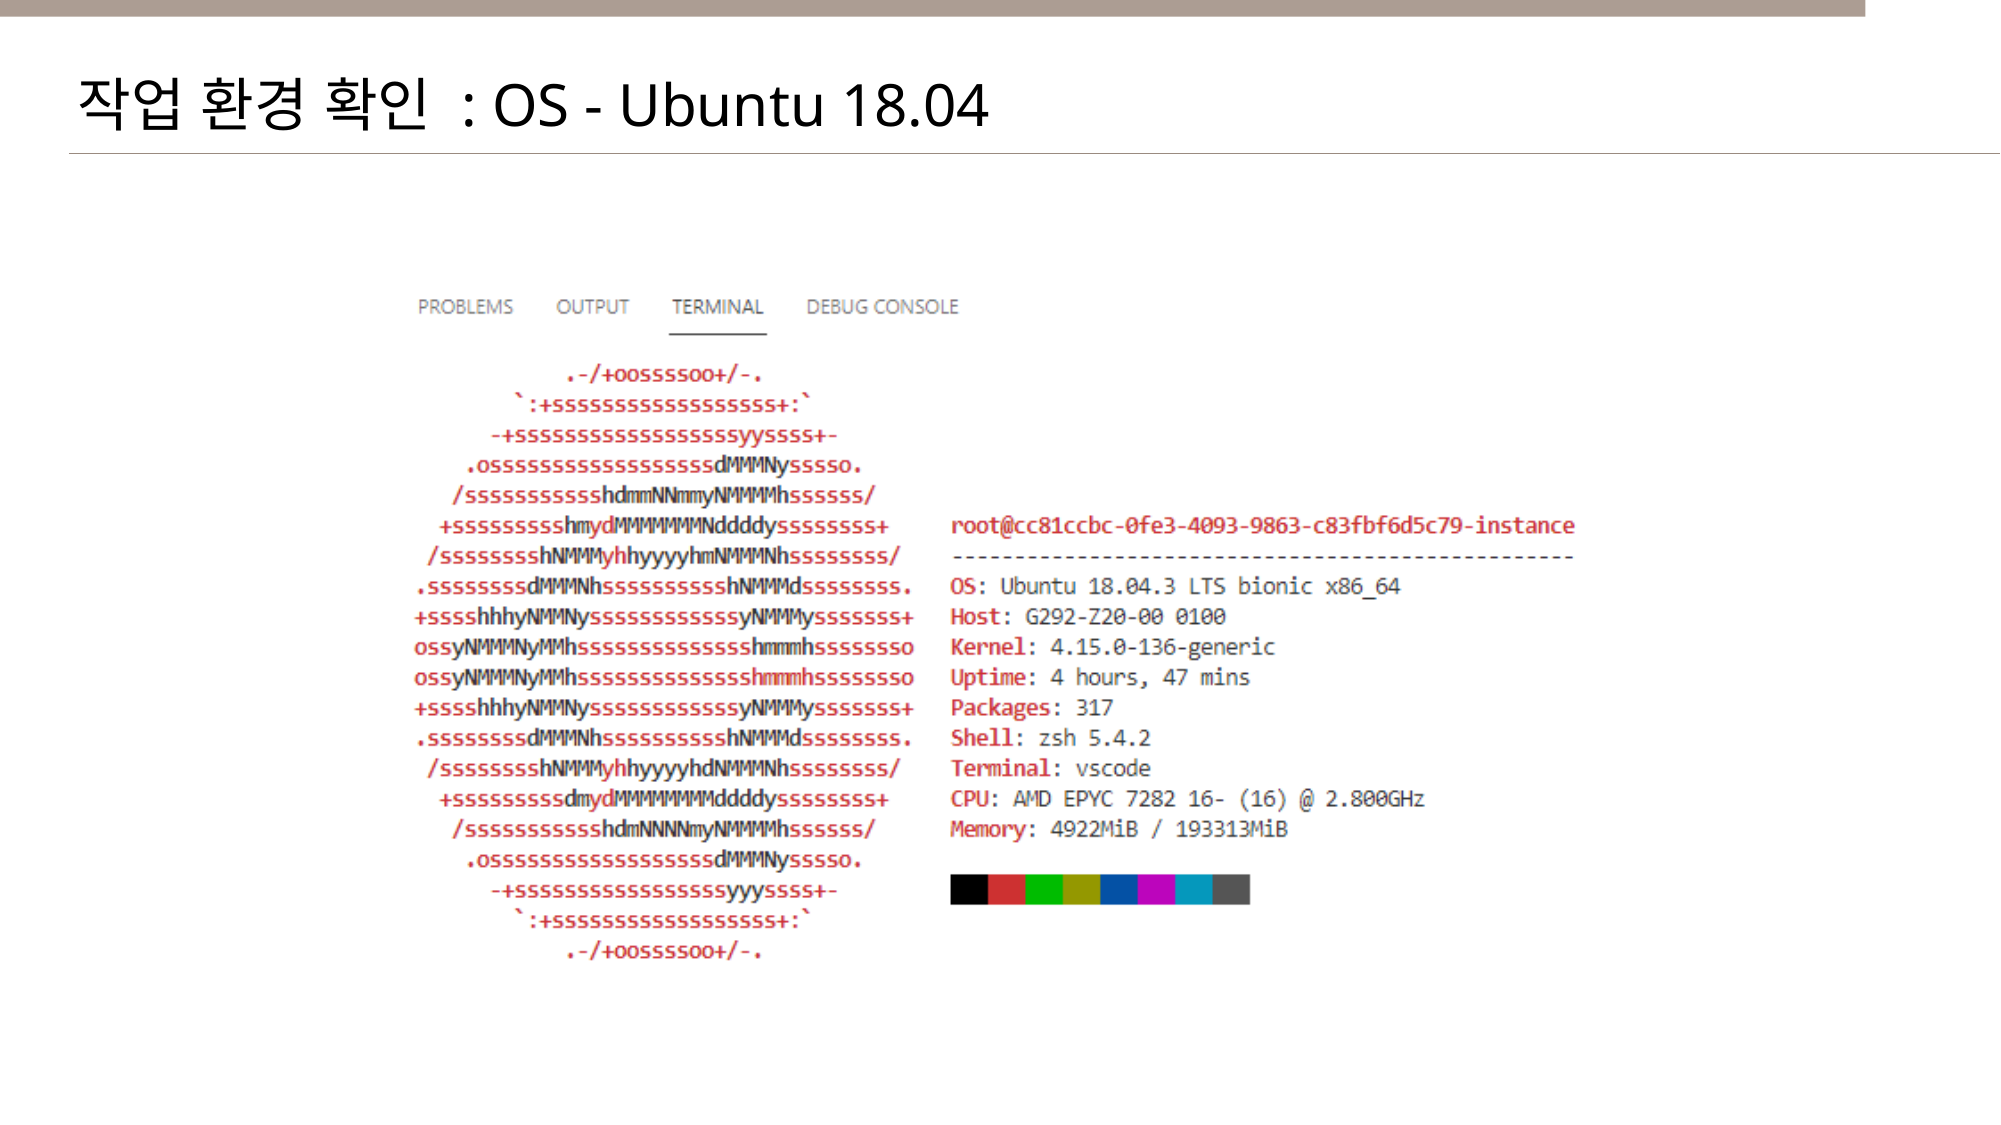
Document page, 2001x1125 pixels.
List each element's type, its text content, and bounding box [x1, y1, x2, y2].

picture [386, 282, 1614, 989]
text_box [0, 0, 1866, 18]
text_box 작업 환경 확인 : OS - Ubuntu 18.04 [63, 60, 1021, 146]
